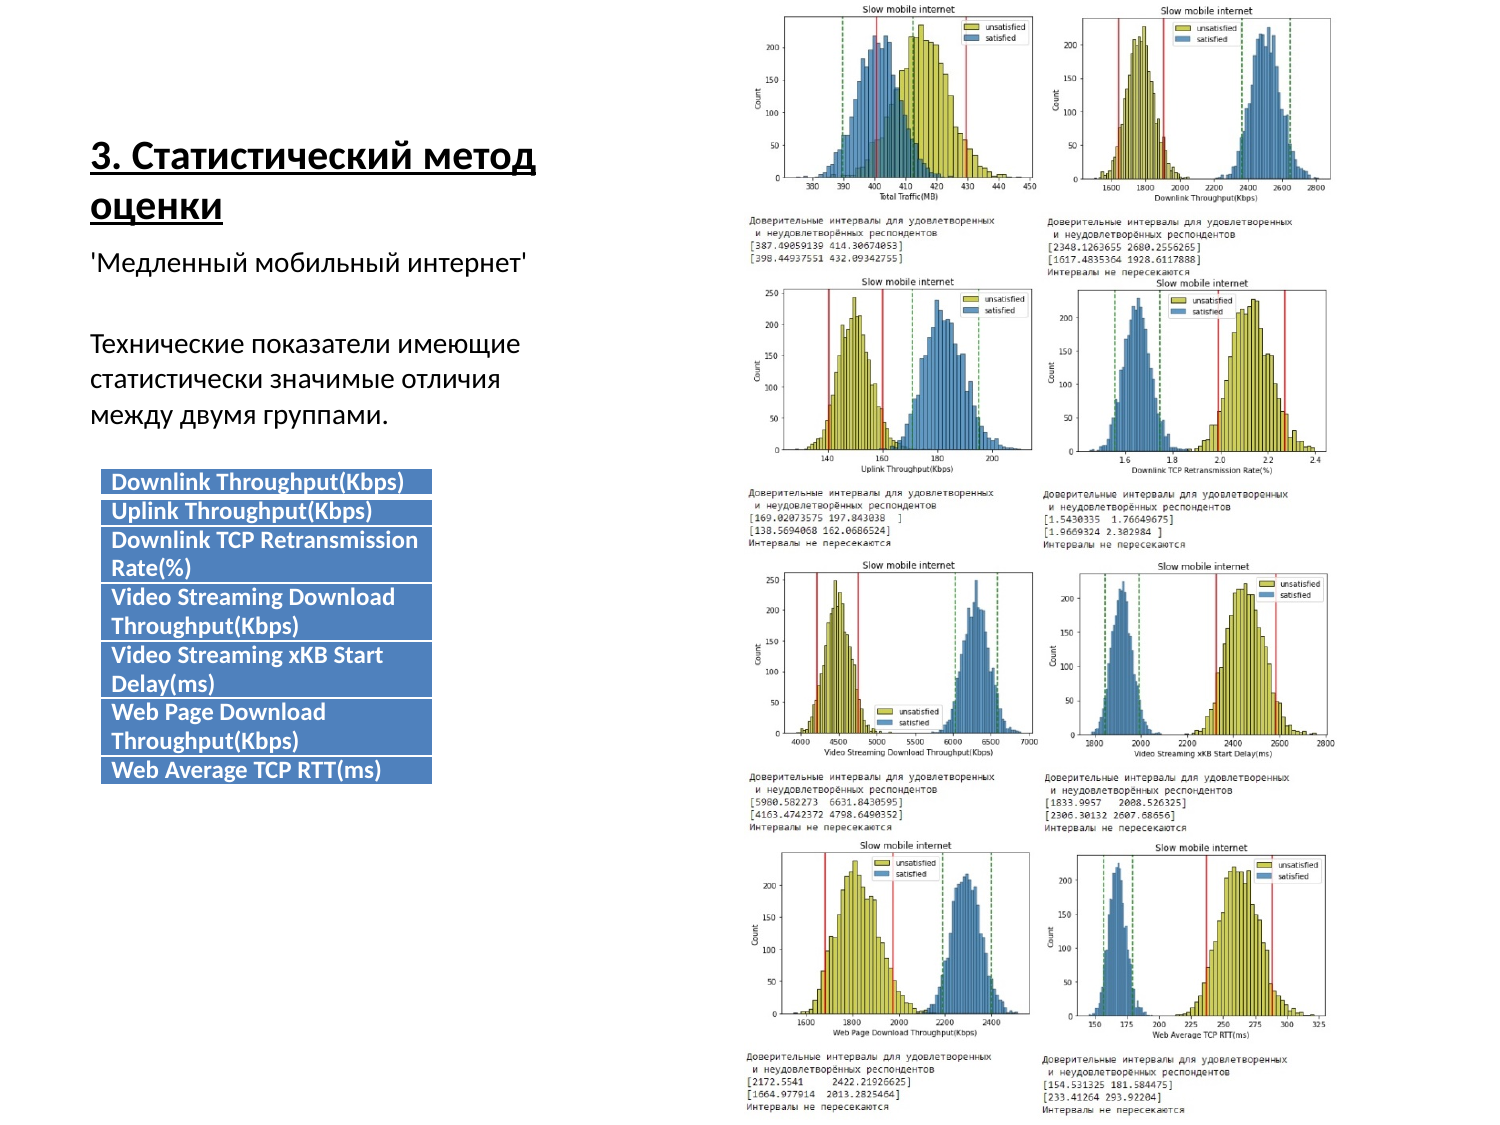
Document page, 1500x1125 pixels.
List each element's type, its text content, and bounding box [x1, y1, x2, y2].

title 3. Статистический метод оценки [75, 44, 569, 235]
list 'Медленный мобильный интернет' Технические показатели имеющие статистически значимые отличия между двумя группами. [75, 235, 569, 1005]
table_cell Web Average TCP RTT(ms) [101, 757, 432, 784]
table_cell Downlink TCP Retransmission Rate(%) [101, 527, 432, 582]
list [744, 0, 1354, 1120]
table_header Downlink Throughput(Kbps) [101, 469, 432, 494]
table_cell Uplink Throughput(Kbps) [101, 500, 432, 525]
table_cell Web Page Download Throughput(Kbps) [101, 699, 432, 755]
table_cell Video Streaming xKB Start Delay(ms) [101, 642, 432, 697]
table_cell Video Streaming Download Throughput(Kbps) [101, 584, 432, 640]
